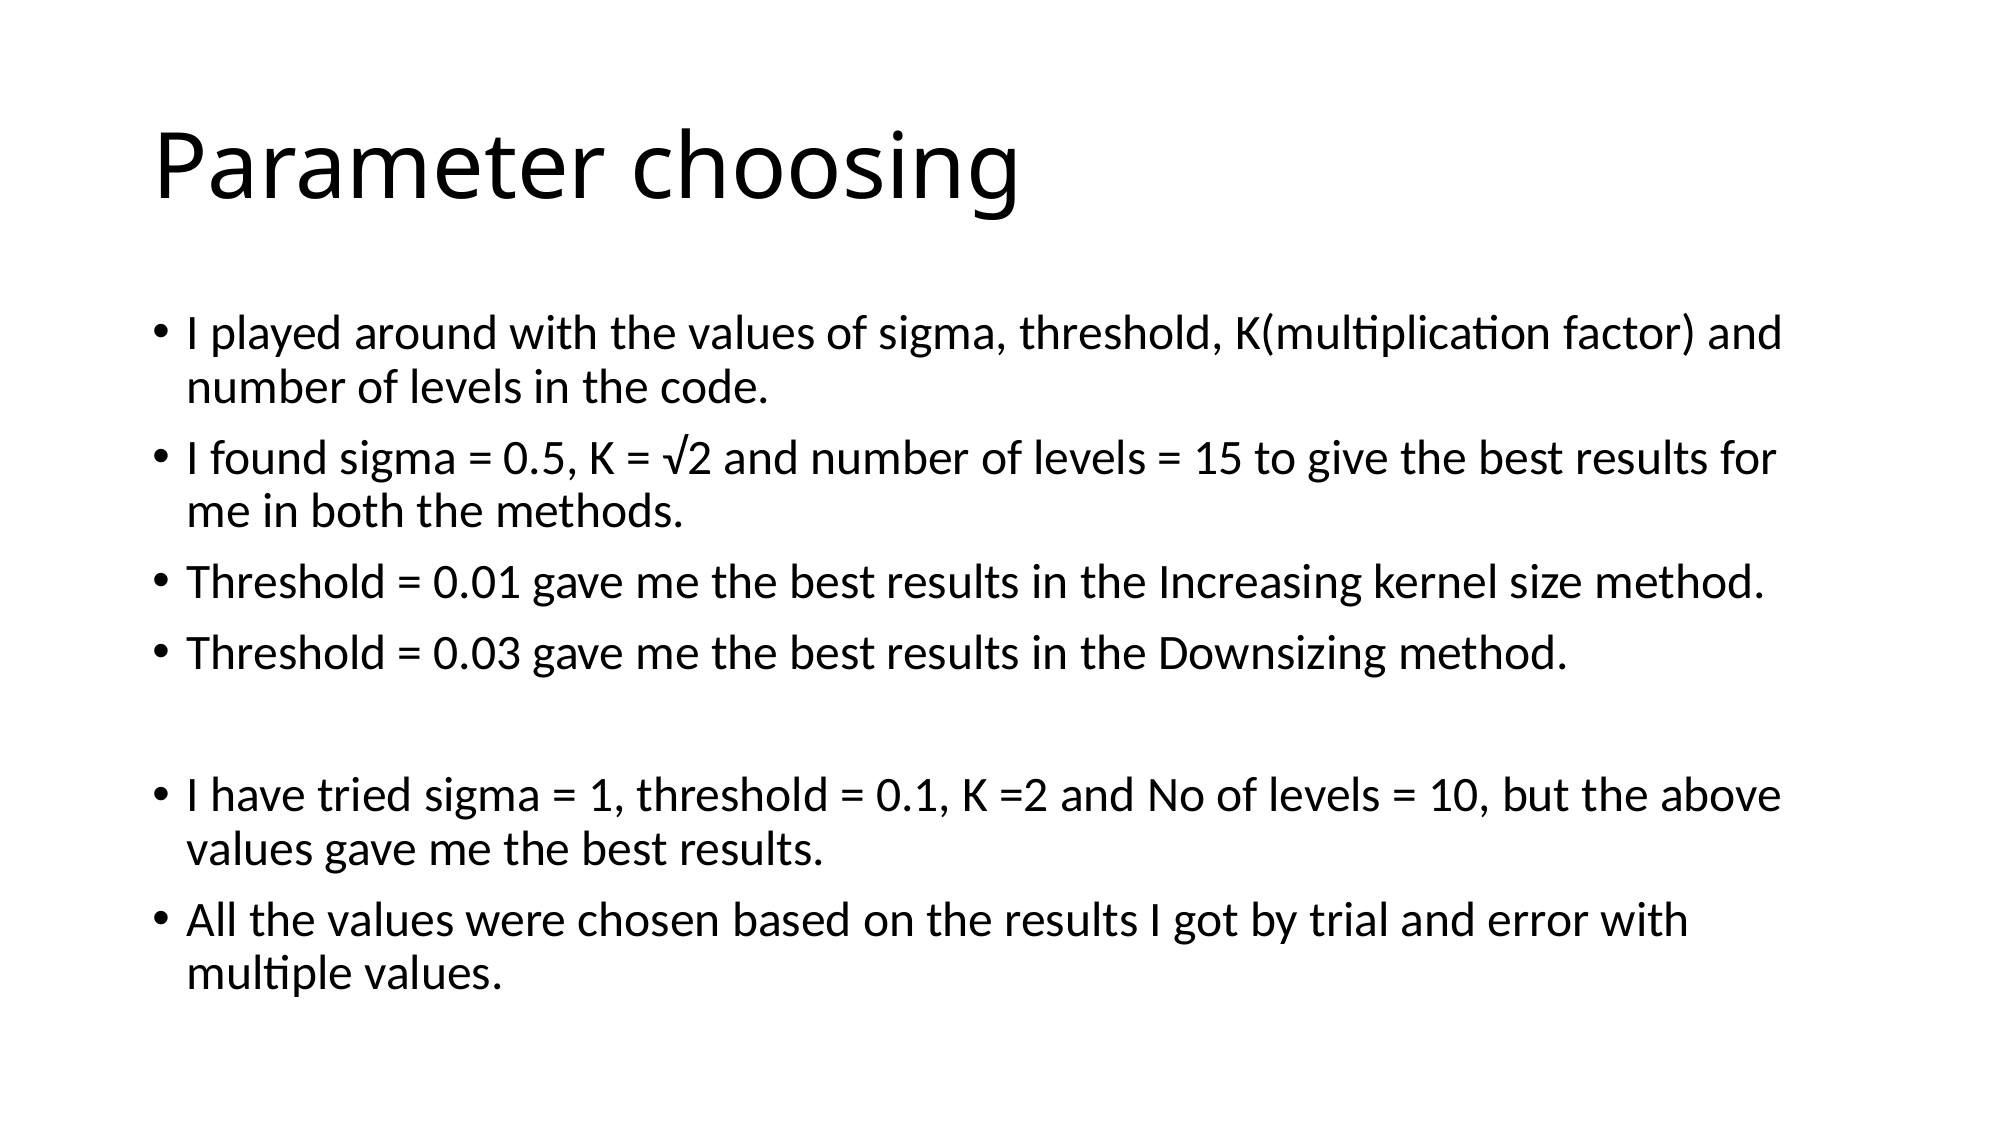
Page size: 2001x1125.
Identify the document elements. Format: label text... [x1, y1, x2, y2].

title Parameter choosing [137, 59, 1863, 278]
list I played around with the values of sigma, threshold, K(multiplication factor) and number of levels in the code. I found sigma = 0.5, K = √2 and number of levels = 15 to give the best results for me in both the methods. Threshold = 0.01 gave me the best results in the Increasing kernel size method. Threshold = 0.03 gave me the best results in the Downsizing method. I have tried sigma = 1, threshold = 0.1, K =2 and No of levels = 10, but the above values gave me the best results. All the values were chosen based on the results I got by trial and error with multiple values. [137, 299, 1863, 1014]
